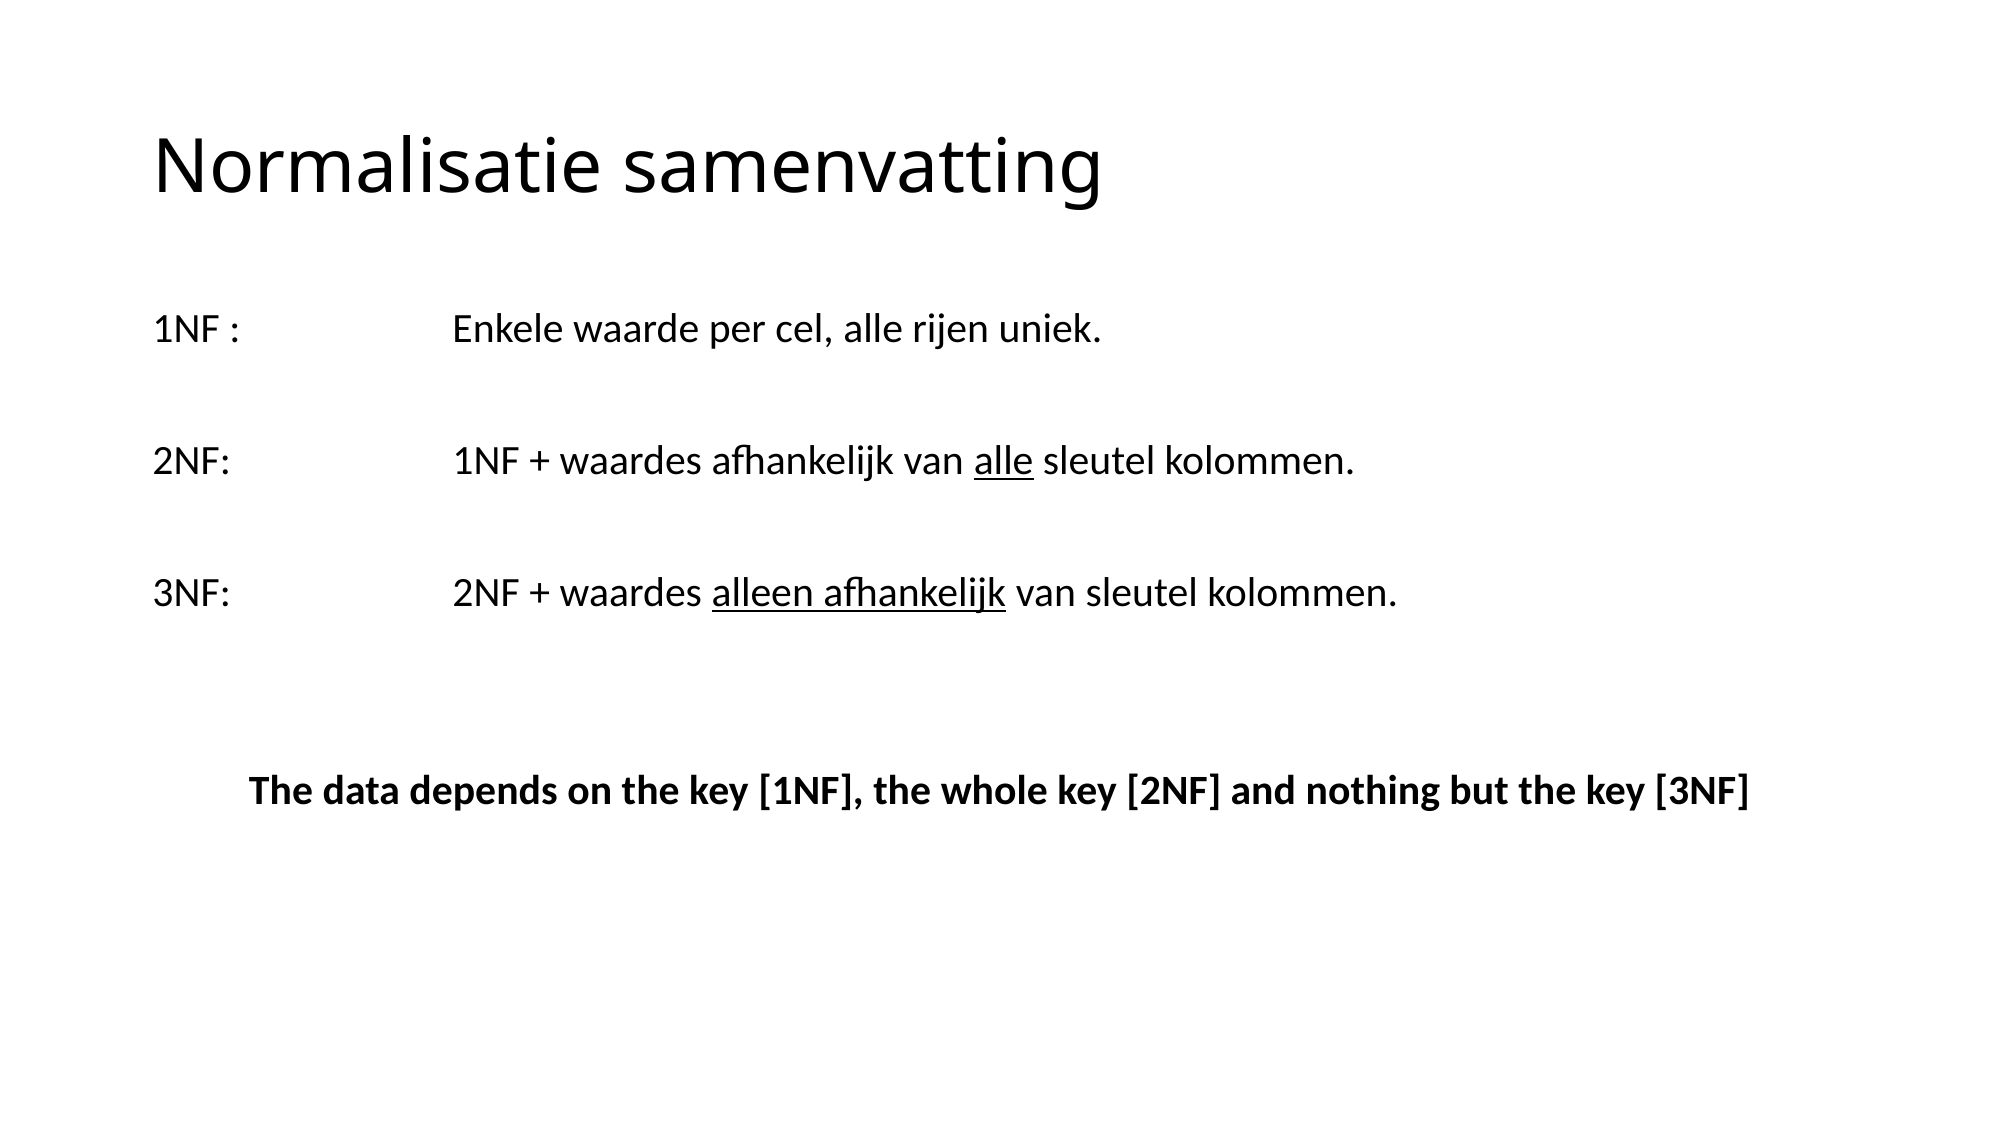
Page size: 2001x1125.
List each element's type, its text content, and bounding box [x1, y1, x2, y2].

list 1NF : Enkele waarde per cel, alle rijen uniek. 2NF: 1NF + waardes afhankelijk van alle sleutel kolommen. 3NF: 2NF + waardes alleen afhankelijk van sleutel kolommen. The data depends on the key [1NF], the whole key [2NF] and nothing but the key [3NF] [137, 299, 1863, 1014]
title Normalisatie samenvatting [137, 59, 1863, 278]
